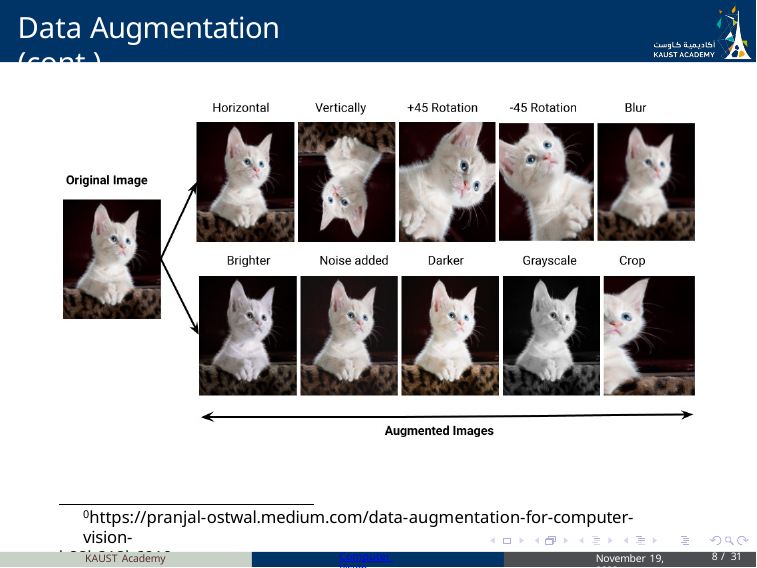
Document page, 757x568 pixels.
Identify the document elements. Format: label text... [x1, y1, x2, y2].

title Data Augmentation (cont.) [15, 6, 356, 105]
text_box 0https://pranjal-ostwal.medium.com/data-augmentation-for-computer-vision- b88b818b6010 [52, 505, 659, 550]
picture [63, 101, 695, 438]
picture [650, 2, 756, 62]
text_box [0, 551, 757, 568]
